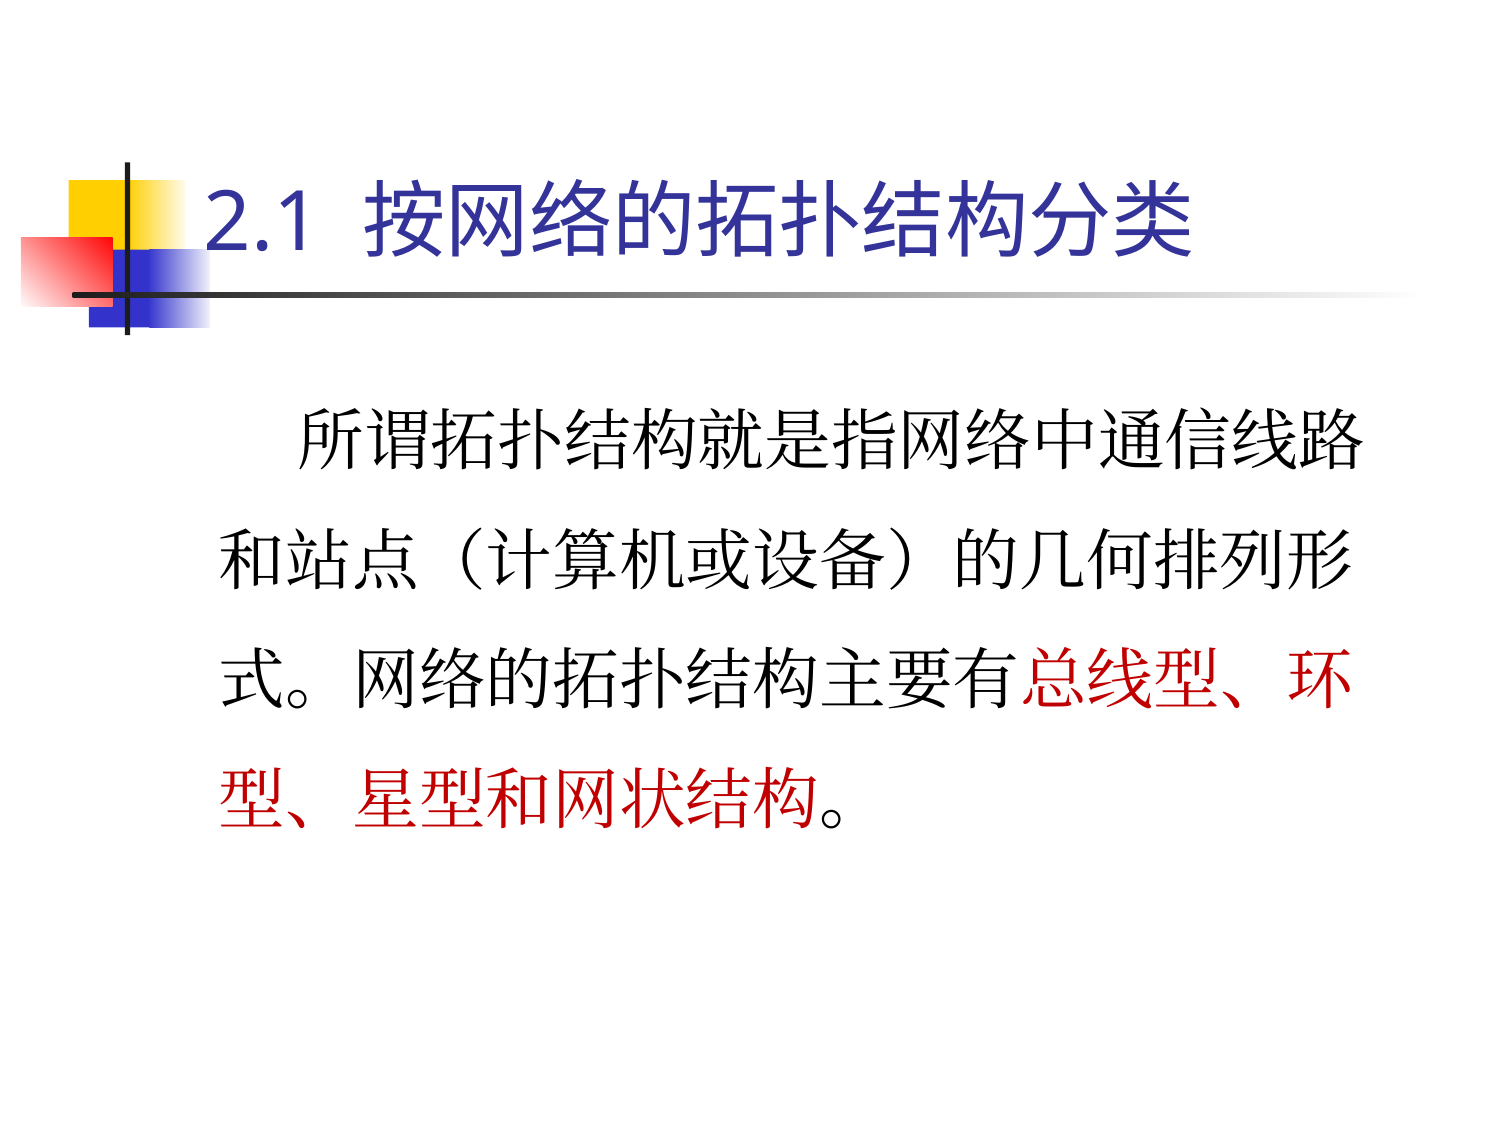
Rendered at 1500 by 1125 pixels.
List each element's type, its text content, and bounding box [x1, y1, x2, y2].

list 所谓拓扑结构就是指网络中通信线路和站点（计算机或设备）的几何排列形式。网络的拓扑结构主要有总线型、环型、星型和网状结构。 [147, 349, 1423, 1026]
title 2.1 按网络的拓扑结构分类 [188, 34, 1468, 276]
